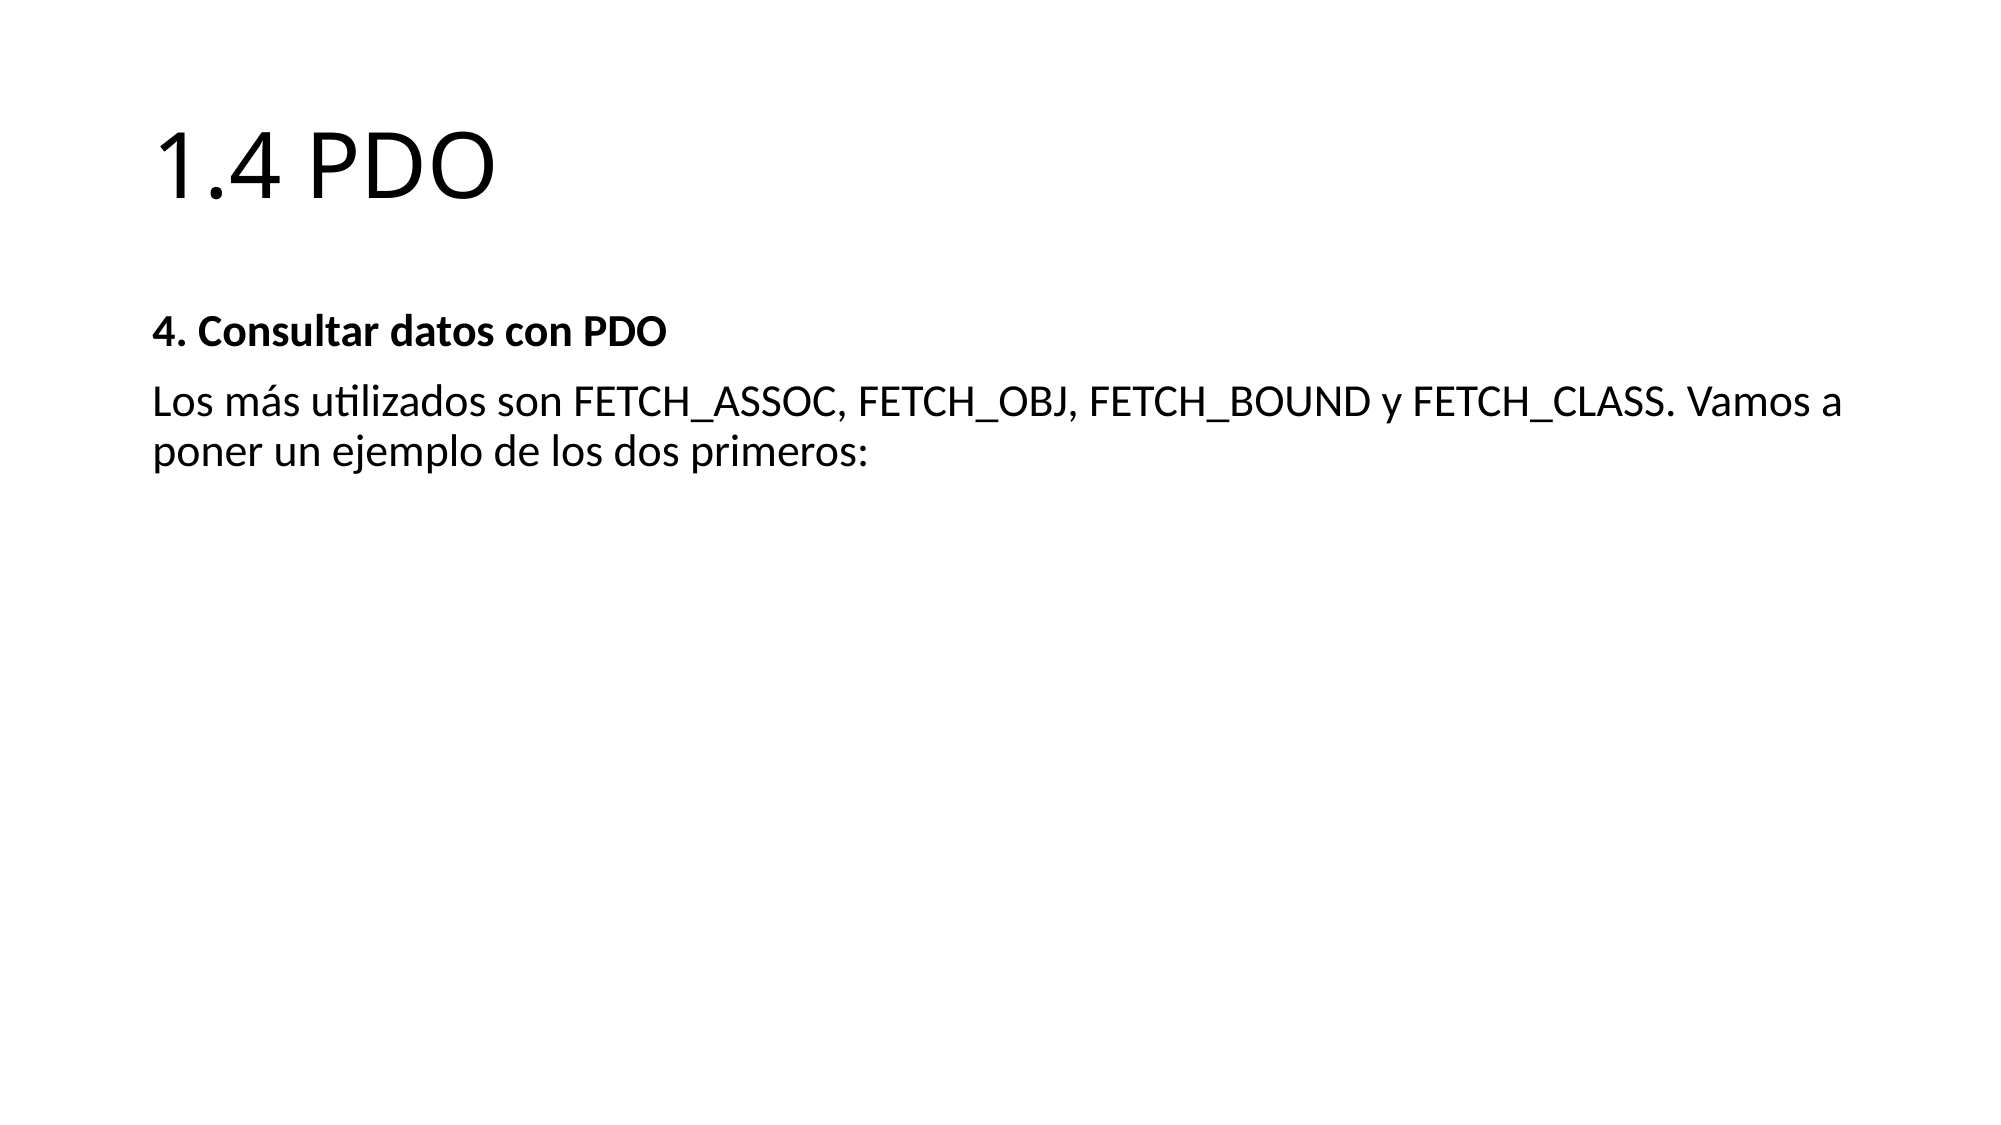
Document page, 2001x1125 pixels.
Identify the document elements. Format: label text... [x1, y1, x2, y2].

title 1.4 PDO [137, 59, 1863, 278]
list 4. Consultar datos con PDO Los más utilizados son FETCH_ASSOC, FETCH_OBJ, FETCH_BOUND y FETCH_CLASS. Vamos a poner un ejemplo de los dos primeros: [137, 299, 1863, 1014]
